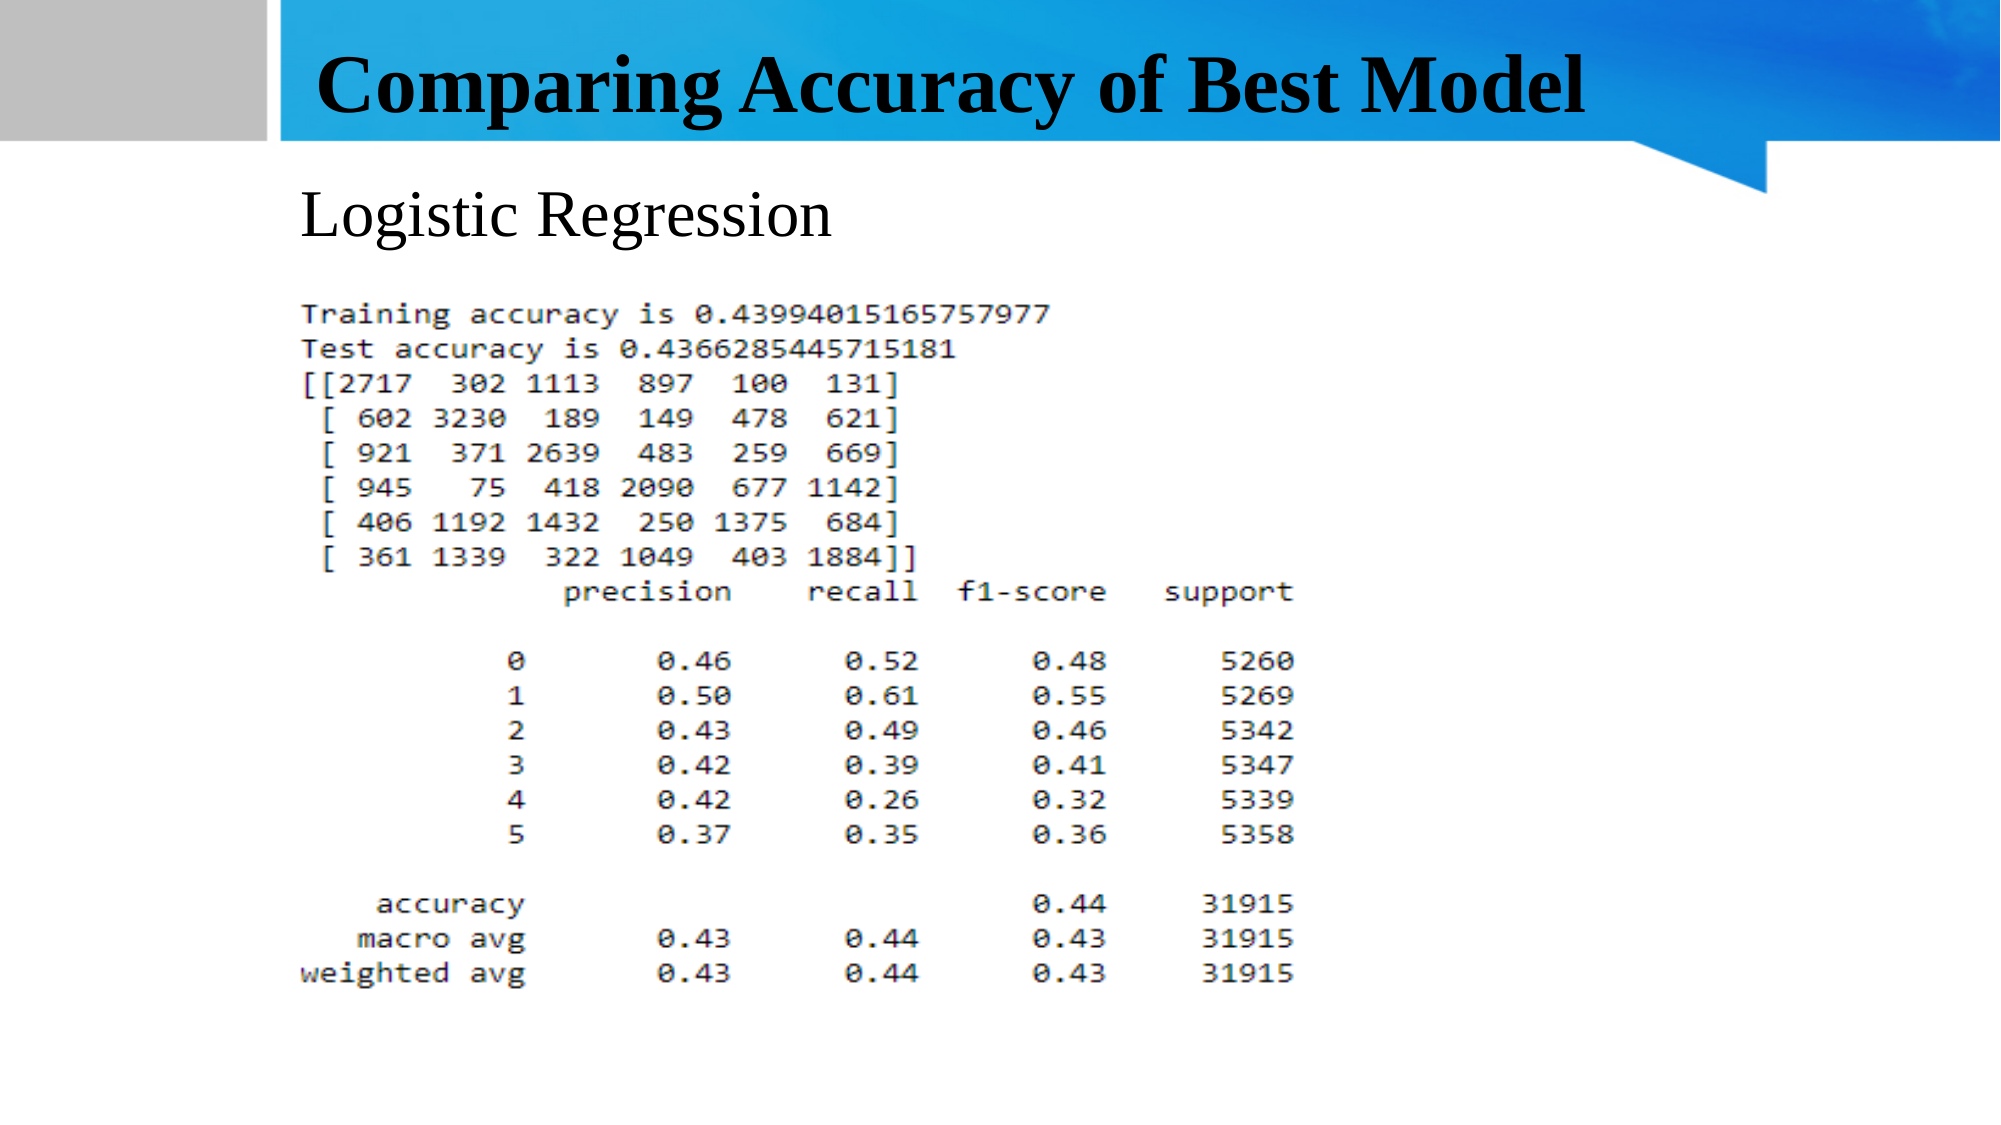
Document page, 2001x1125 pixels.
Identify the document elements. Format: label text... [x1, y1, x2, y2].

list Logistic Regression [285, 162, 875, 253]
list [285, 285, 1316, 1001]
title Comparing Accuracy of Best Model [272, 30, 1633, 128]
picture [0, 0, 2000, 1125]
